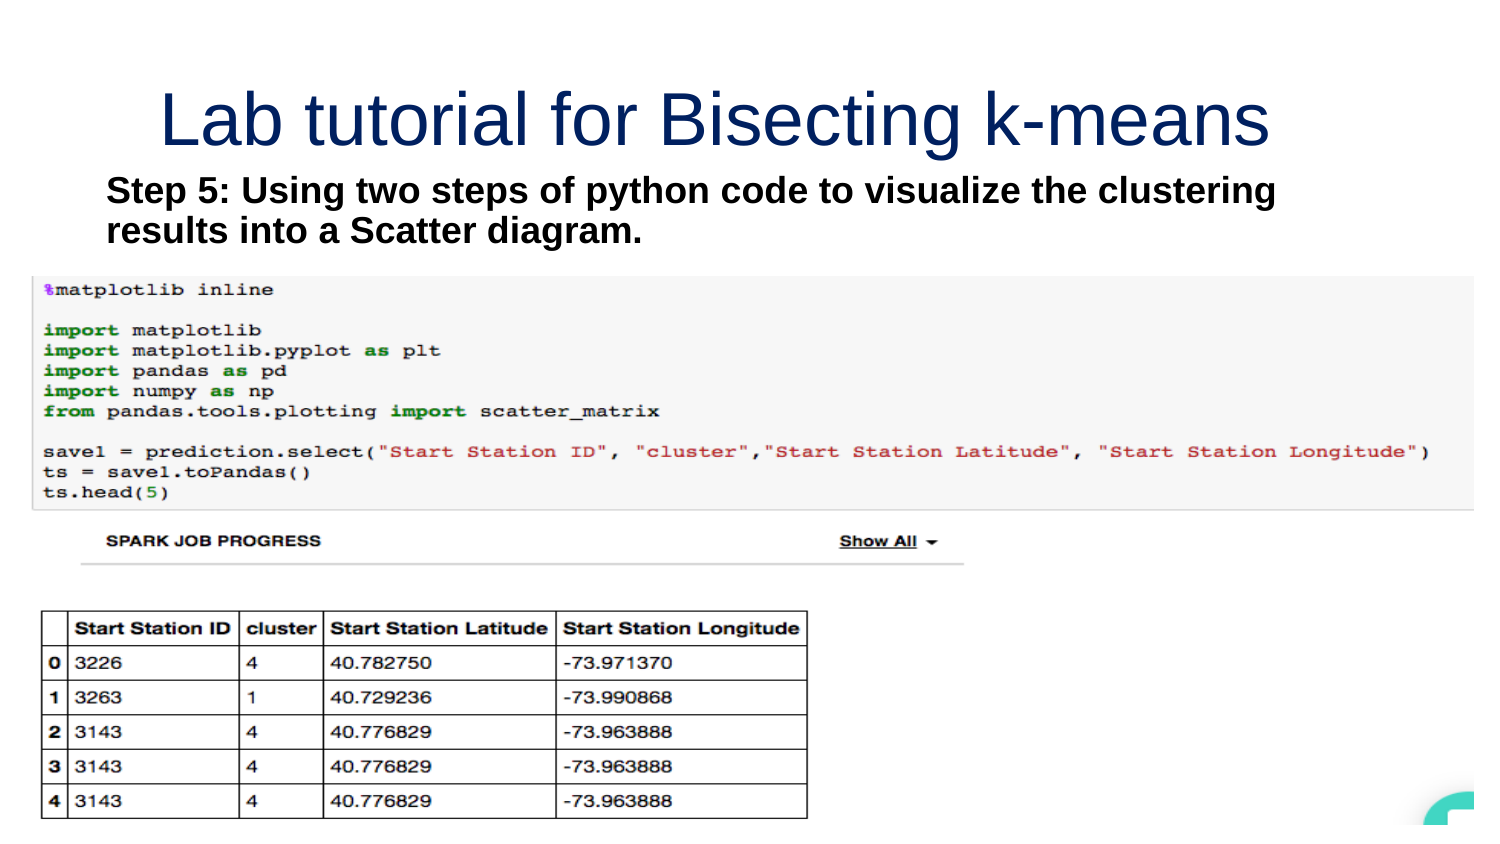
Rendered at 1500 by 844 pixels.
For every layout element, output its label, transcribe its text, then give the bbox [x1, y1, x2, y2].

text_box Lab tutorial for Bisecting k-means [94, 63, 1337, 166]
subtitle Step 5: Using two steps of python code to visualize the clustering results into a Scatter diagram. [94, 166, 1313, 275]
picture [29, 276, 1474, 826]
